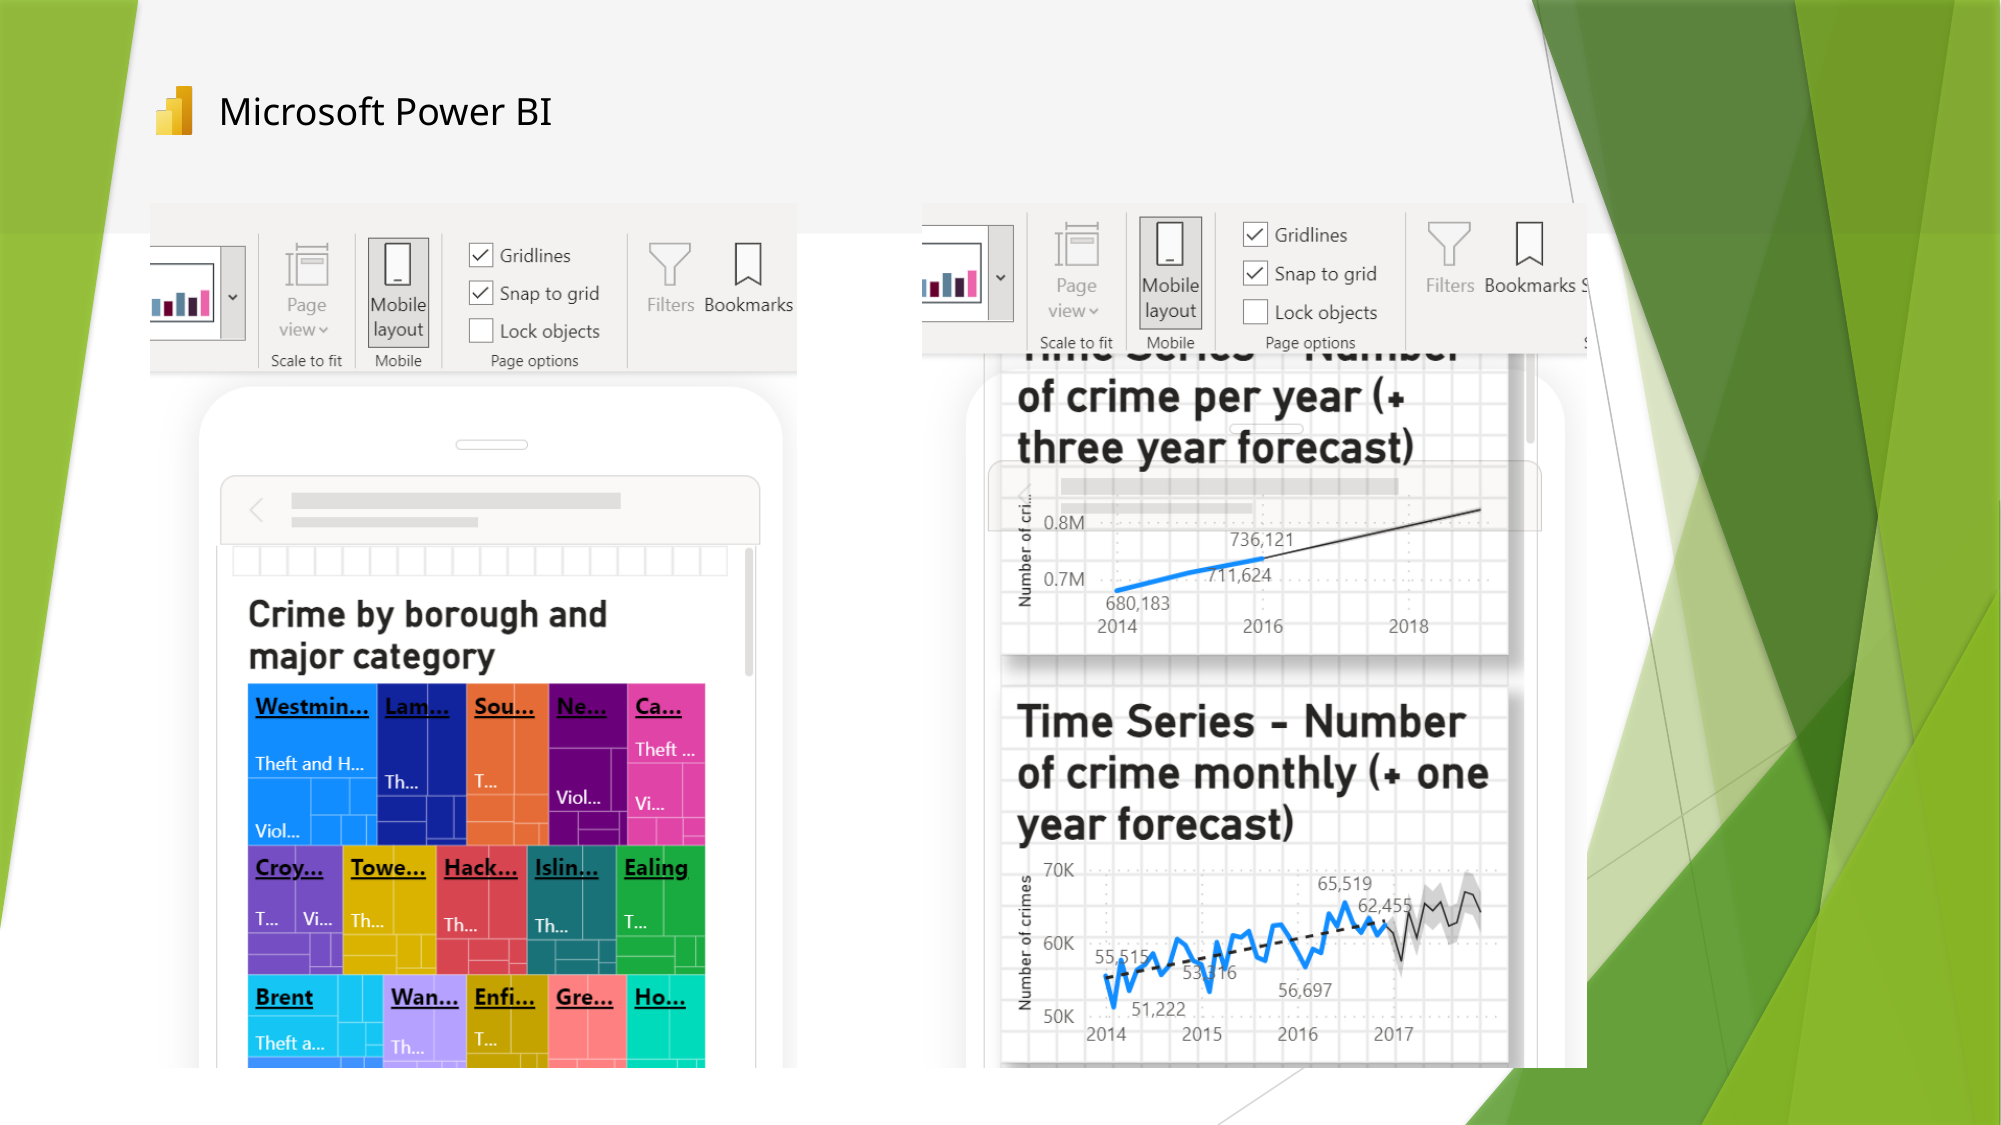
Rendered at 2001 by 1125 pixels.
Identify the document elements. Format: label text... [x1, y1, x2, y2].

picture [149, 203, 798, 1068]
picture [922, 203, 1588, 1068]
title Microsoft Power BI [0, 0, 2000, 235]
picture [149, 86, 199, 136]
